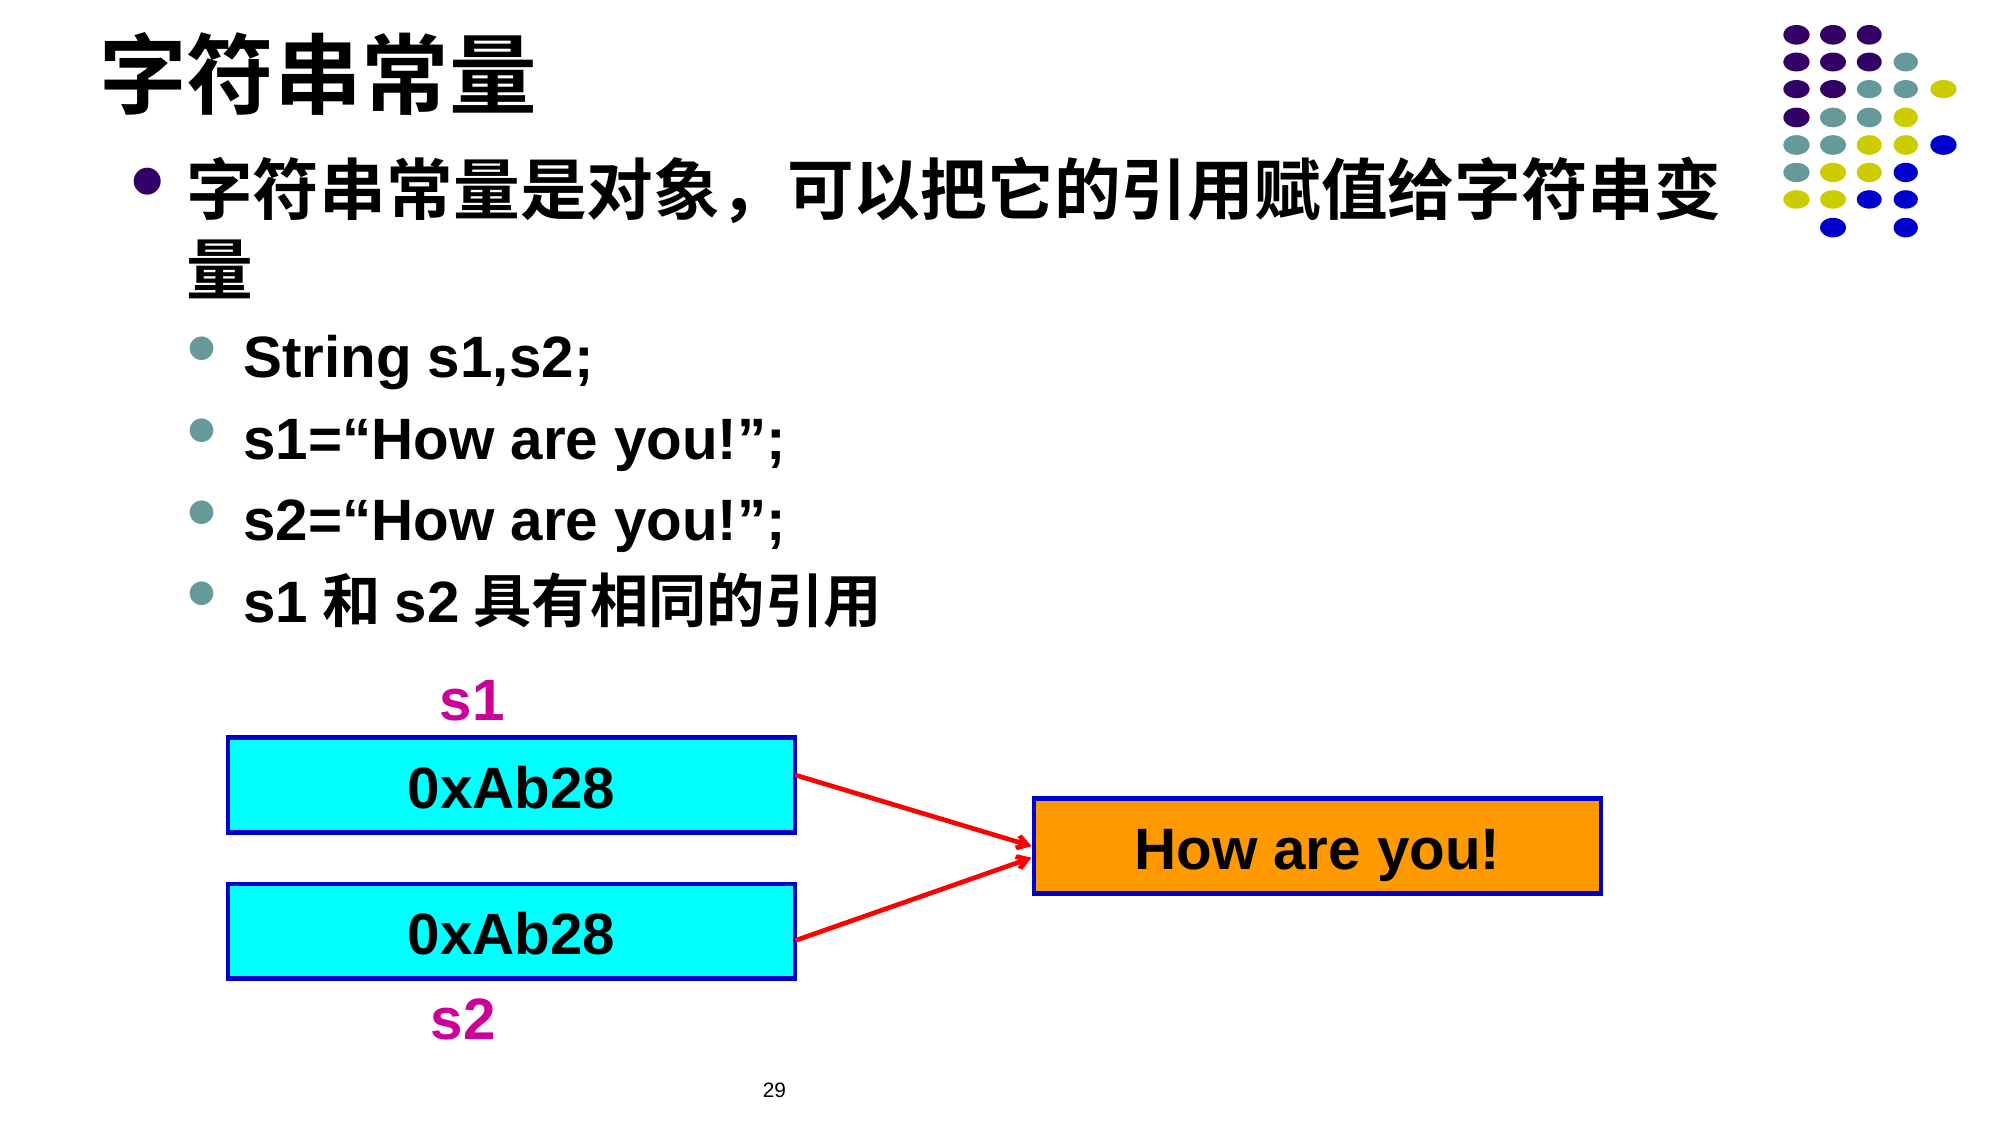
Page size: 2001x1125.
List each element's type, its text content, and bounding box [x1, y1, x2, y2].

title 字符串常量 [84, 0, 1735, 133]
list 字符串常量是对象，可以把它的引用赋值给字符串变量 String s1,s2; s1=“How are you!”; s2=“How are you!”; s1和s2具有相同的引用 [114, 140, 1738, 970]
text_box 0xAb28 [228, 737, 796, 833]
text_box [795, 855, 1032, 941]
text_box [795, 774, 1032, 849]
text_box s1 [385, 654, 559, 740]
text_box 0xAb28 [228, 884, 796, 979]
text_box How are you! [1034, 798, 1601, 894]
text_box s2 [376, 973, 550, 1059]
slide_number 29 [747, 1069, 1215, 1125]
